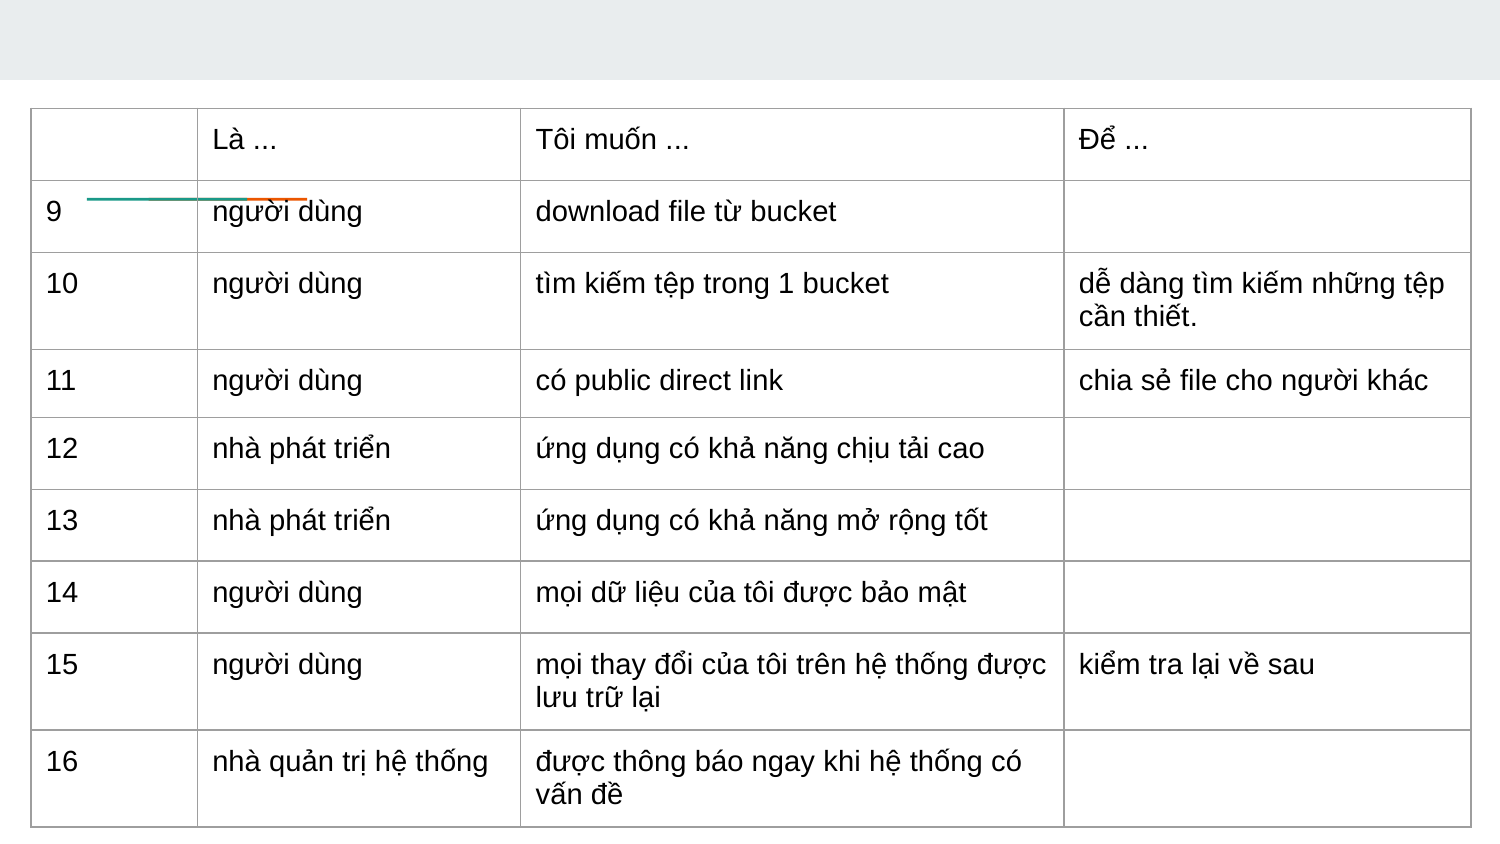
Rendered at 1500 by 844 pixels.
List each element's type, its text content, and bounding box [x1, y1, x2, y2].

table_header Để ... [1065, 109, 1470, 180]
table_cell nhà phát triển [198, 418, 520, 489]
table_header Tôi muốn ... [521, 109, 1063, 180]
table_cell 13 [32, 490, 197, 560]
table_cell mọi thay đổi của tôi trên hệ thống được lưu trữ lại [521, 634, 1063, 729]
table_cell download file từ bucket [521, 181, 1063, 252]
table_cell ứng dụng có khả năng mở rộng tốt [521, 490, 1063, 560]
table_cell [1065, 490, 1470, 560]
table_cell [1065, 731, 1470, 826]
table_cell nhà quản trị hệ thống [198, 731, 520, 826]
table_cell 15 [32, 634, 197, 729]
table_cell người dùng [198, 634, 520, 729]
table_cell 16 [32, 731, 197, 826]
table_header [32, 109, 197, 180]
table_cell [1065, 181, 1470, 252]
table_cell người dùng [198, 350, 520, 417]
table_cell nhà phát triển [198, 490, 520, 560]
table_cell ứng dụng có khả năng chịu tải cao [521, 418, 1063, 489]
table_cell [1065, 418, 1470, 489]
table_cell [1065, 562, 1470, 632]
table_cell 11 [32, 350, 197, 417]
table_cell chia sẻ file cho người khác [1065, 350, 1470, 417]
table_cell có public direct link [521, 350, 1063, 417]
table_cell tìm kiếm tệp trong 1 bucket [521, 253, 1063, 349]
table_cell 14 [32, 562, 197, 632]
table_cell người dùng [198, 253, 520, 349]
table_cell dễ dàng tìm kiếm những tệp cần thiết. [1065, 253, 1470, 349]
table_cell kiểm tra lại về sau [1065, 634, 1470, 729]
table_cell người dùng [198, 181, 520, 252]
table_header Là ... [198, 109, 520, 180]
table_cell 9 [32, 181, 197, 252]
table_cell được thông báo ngay khi hệ thống có vấn đề [521, 731, 1063, 826]
table_cell người dùng [198, 562, 520, 632]
table_cell 12 [32, 418, 197, 489]
table_cell mọi dữ liệu của tôi được bảo mật [521, 562, 1063, 632]
table_cell 10 [32, 253, 197, 349]
